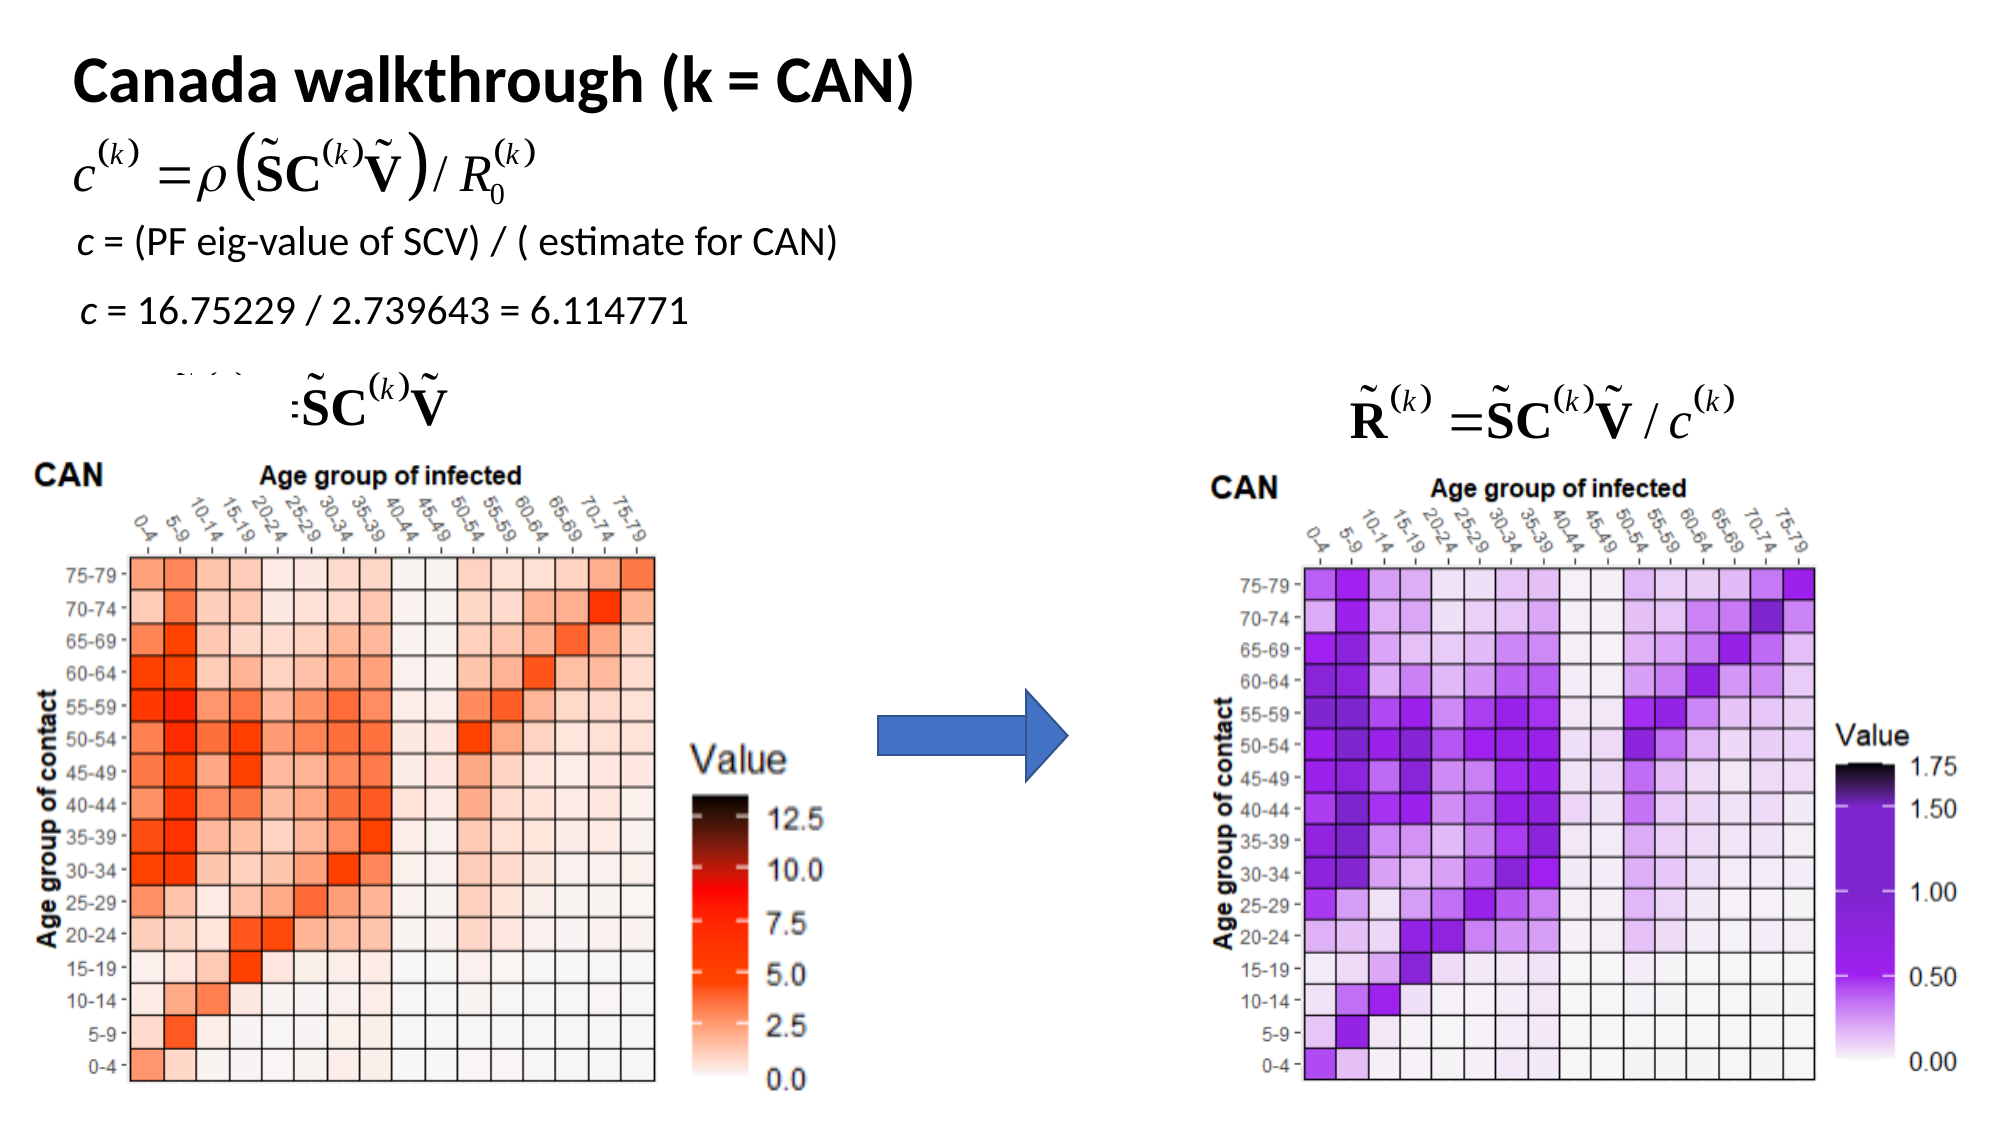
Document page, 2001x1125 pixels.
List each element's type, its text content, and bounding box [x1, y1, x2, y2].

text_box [1341, 376, 1742, 451]
text_box Canada walkthrough (k = CAN) [58, 28, 1139, 124]
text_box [142, 363, 557, 451]
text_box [65, 125, 545, 230]
picture [21, 456, 859, 1125]
picture [1201, 466, 1978, 1090]
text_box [877, 690, 1068, 782]
text_box c = 16.75229 / 2.739643 = 6.114771 [65, 275, 721, 340]
